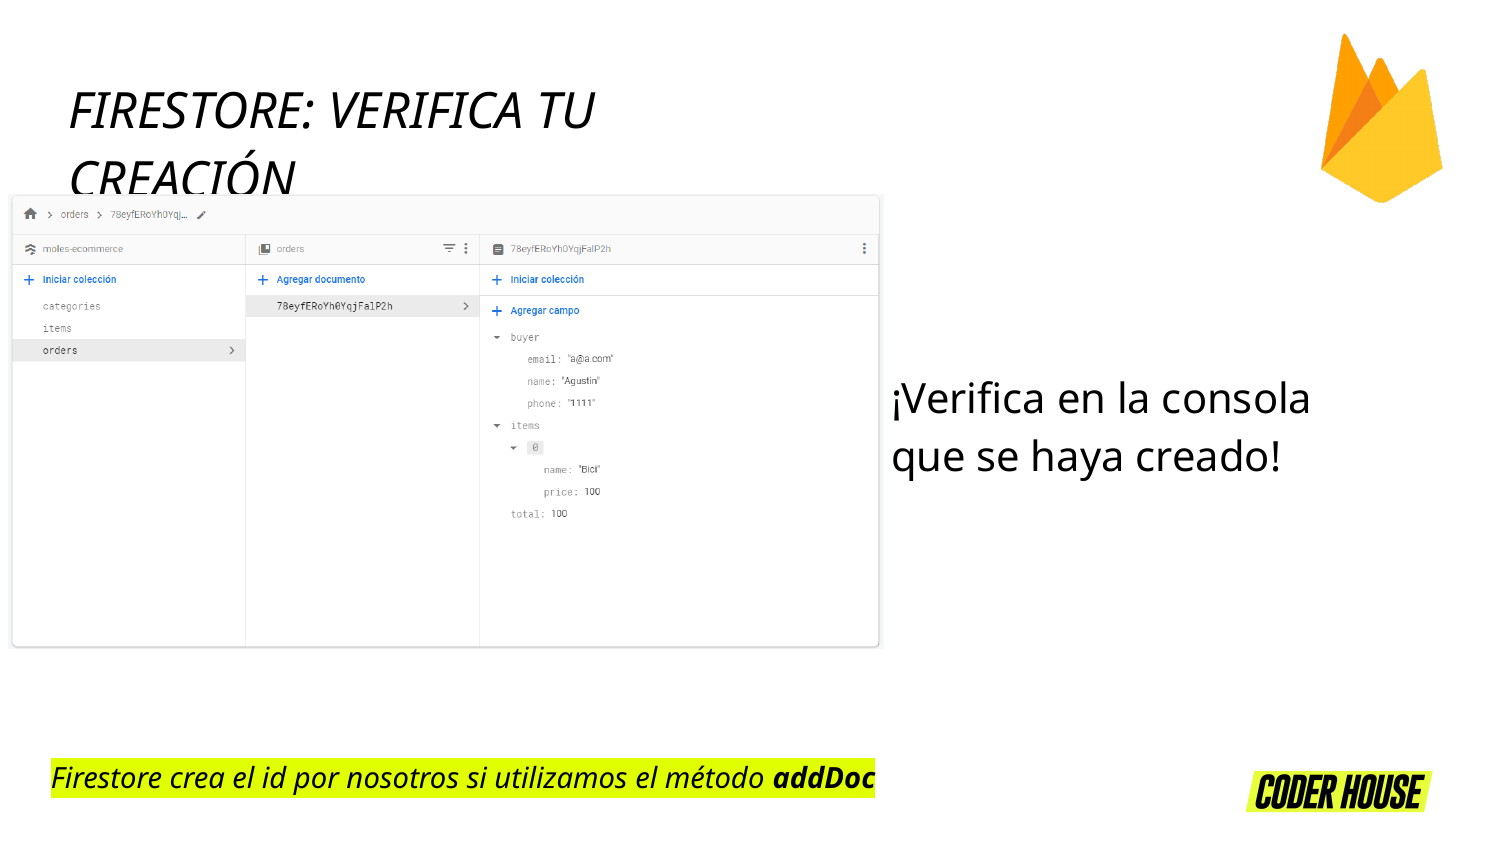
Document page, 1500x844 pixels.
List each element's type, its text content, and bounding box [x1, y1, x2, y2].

picture [1263, 0, 1500, 237]
picture [7, 194, 884, 650]
text_box FIRESTORE: VERIFICA TU CREACIÓN [53, 54, 726, 129]
text_box Firestore crea el id por nosotros si utilizamos el método addDoc [35, 744, 1129, 839]
picture [1241, 764, 1437, 819]
text_box ¡Verifica en la consola que se haya creado! [888, 284, 1400, 560]
